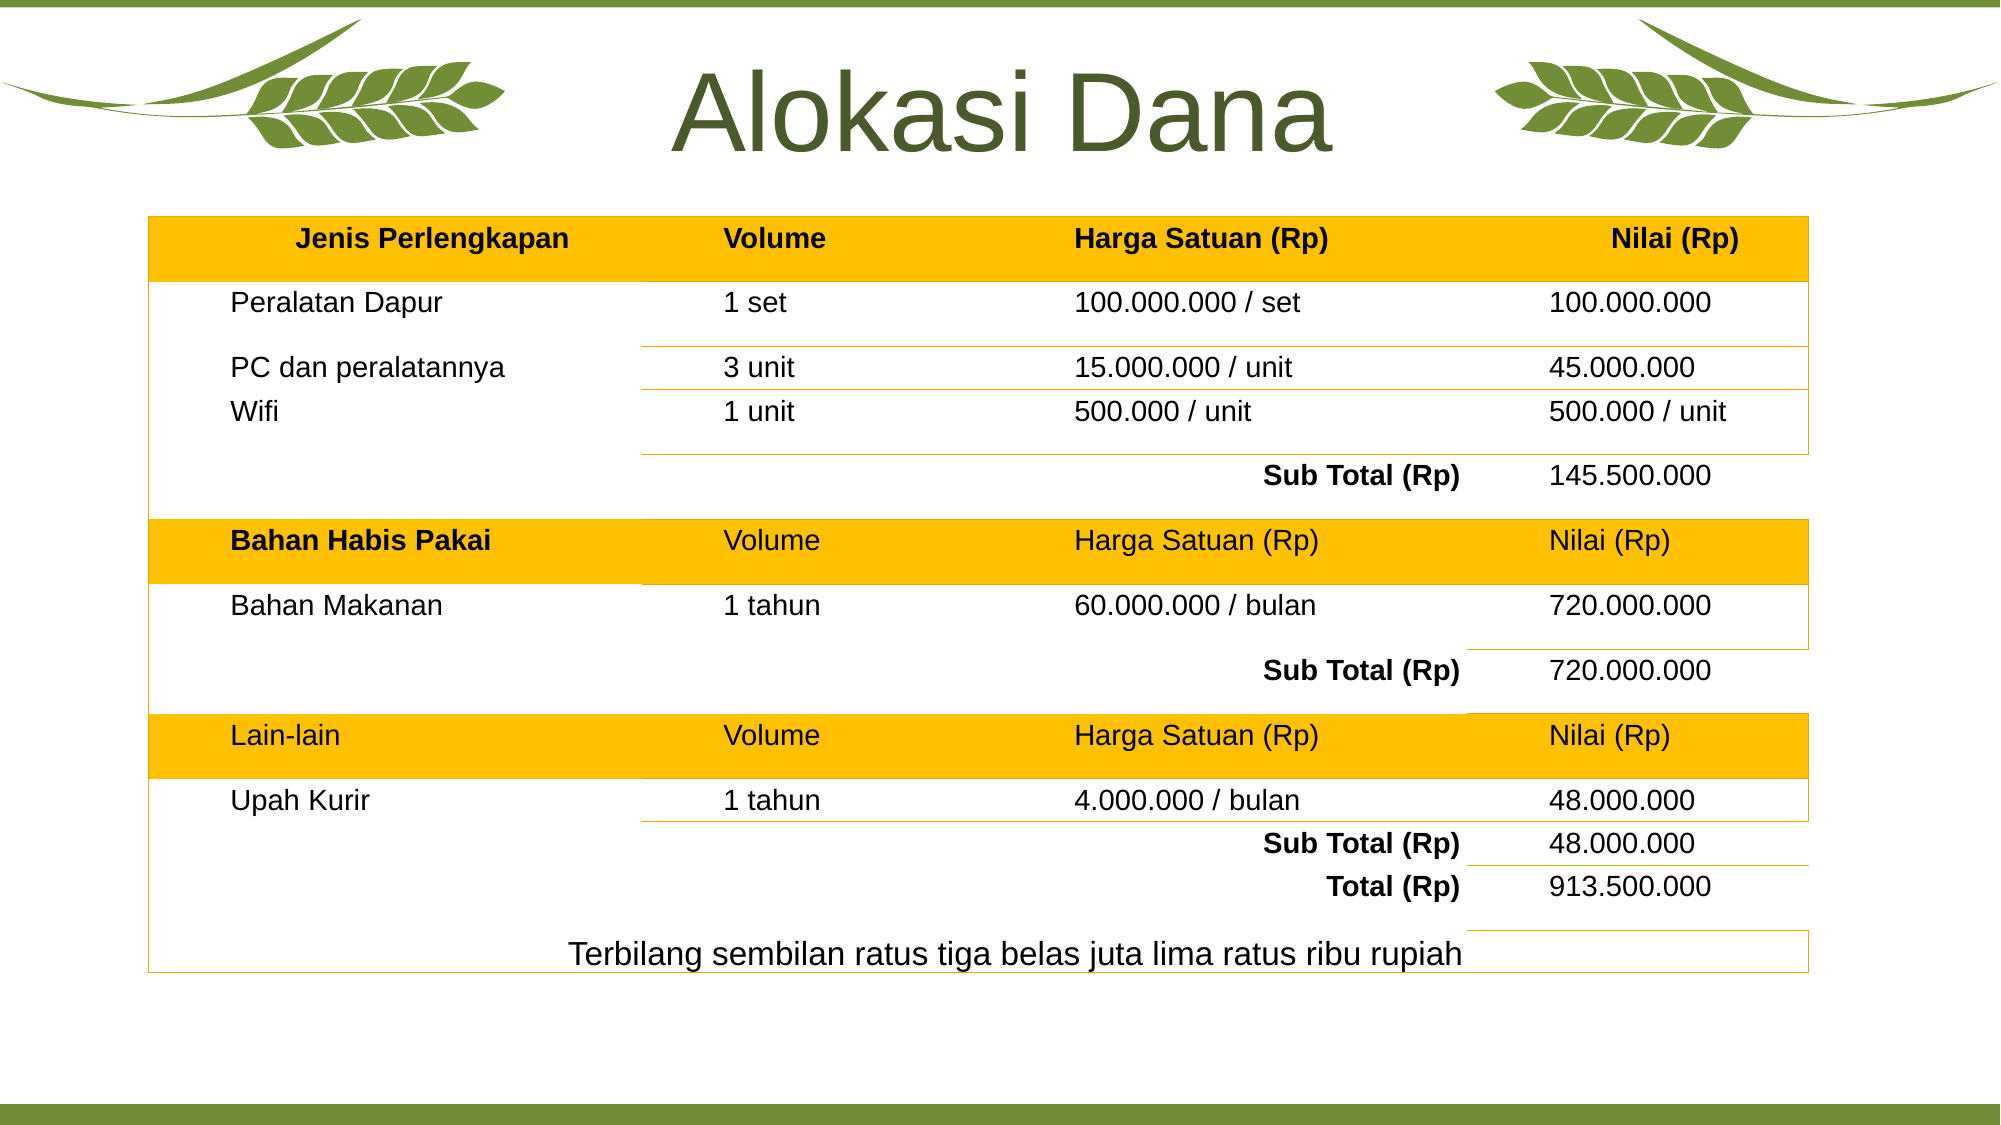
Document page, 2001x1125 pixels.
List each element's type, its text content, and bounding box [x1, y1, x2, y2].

table_cell Nilai (Rp) [1467, 714, 1808, 778]
table_header Nilai (Rp) [1467, 217, 1808, 281]
table_cell Sub Total (Rp) [149, 649, 1467, 714]
table_cell Bahan Habis Pakai [149, 519, 642, 584]
table_cell 100.000.000 [1467, 282, 1808, 346]
table_cell 4.000.000 / bulan [993, 779, 1467, 821]
table_cell 720.000.000 [1467, 650, 1809, 713]
table_cell 45.000.000 [1467, 347, 1808, 389]
table_header Harga Satuan (Rp) [993, 217, 1467, 281]
table_cell 1 set [642, 282, 993, 346]
table_cell 500.000 / unit [993, 390, 1467, 454]
table_cell Harga Satuan (Rp) [993, 714, 1467, 778]
table_cell Volume [642, 714, 993, 778]
table_cell Nilai (Rp) [1467, 520, 1808, 584]
table_cell 100.000.000 / set [993, 282, 1467, 346]
table_cell Bahan Makanan [149, 584, 642, 649]
table_header Jenis Perlengkapan [149, 217, 642, 282]
table_cell 145.500.000 [1467, 455, 1809, 519]
table_cell Lain-lain [149, 714, 642, 779]
table_cell 1 tahun [642, 585, 993, 649]
table_cell 1 unit [642, 390, 993, 454]
table_cell Harga Satuan (Rp) [993, 520, 1467, 584]
table_cell Peralatan Dapur [149, 282, 642, 346]
table_cell Sub Total (Rp) [149, 822, 1467, 865]
table_cell Total (Rp) [149, 865, 1467, 930]
table_cell PC dan peralatannya [149, 346, 642, 390]
table_cell Terbilang sembilan ratus tiga belas juta lima ratus ribu rupiah [149, 930, 1808, 972]
table_cell 720.000.000 [1467, 585, 1808, 649]
table_cell 3 unit [642, 347, 993, 389]
list Alokasi Dana [53, 55, 1952, 175]
table_header Volume [642, 217, 993, 281]
table_cell Volume [642, 520, 993, 584]
table_cell 1 tahun [642, 779, 993, 821]
table_cell Sub Total (Rp) [149, 454, 1467, 519]
table_cell 500.000 / unit [1467, 390, 1808, 454]
table_cell Wifi [149, 390, 642, 454]
table_cell 60.000.000 / bulan [993, 585, 1467, 649]
table_cell 15.000.000 / unit [993, 347, 1467, 389]
table_cell 913.500.000 [1467, 866, 1809, 930]
table_cell Upah Kurir [149, 779, 642, 822]
table_cell 48.000.000 [1467, 779, 1808, 821]
table_cell 48.000.000 [1467, 822, 1809, 865]
